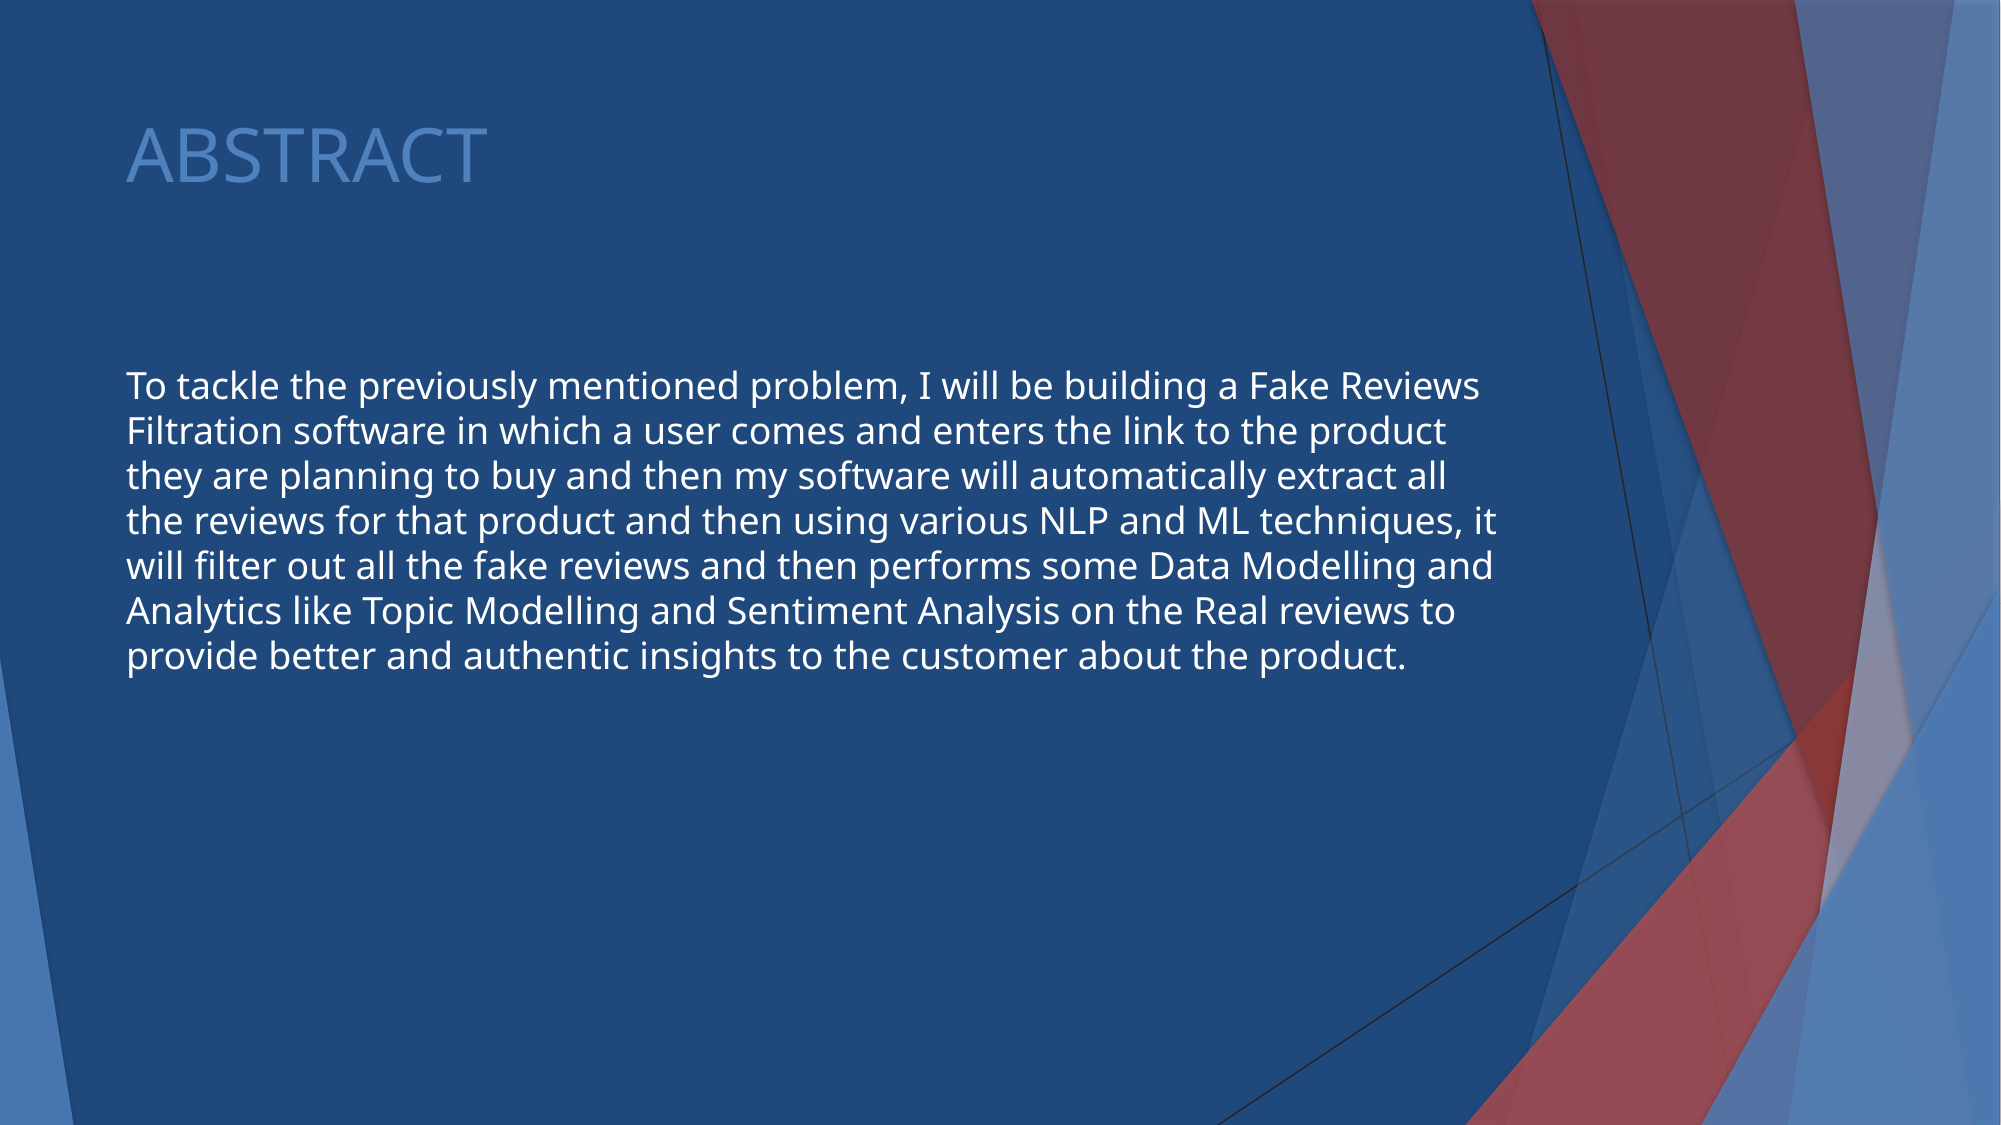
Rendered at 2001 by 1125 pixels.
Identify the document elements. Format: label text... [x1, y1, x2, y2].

list To tackle the previously mentioned problem, I will be building a Fake Reviews Filtration software in which a user comes and enters the link to the product they are planning to buy and then my software will automatically extract all the reviews for that product and then using various NLP and ML techniques, it will filter out all the fake reviews and then performs some Data Modelling and Analytics like Topic Modelling and Sentiment Analysis on the Real reviews to provide better and authentic insights to the customer about the product. [111, 354, 1522, 992]
title ABSTRACT [111, 99, 1522, 317]
